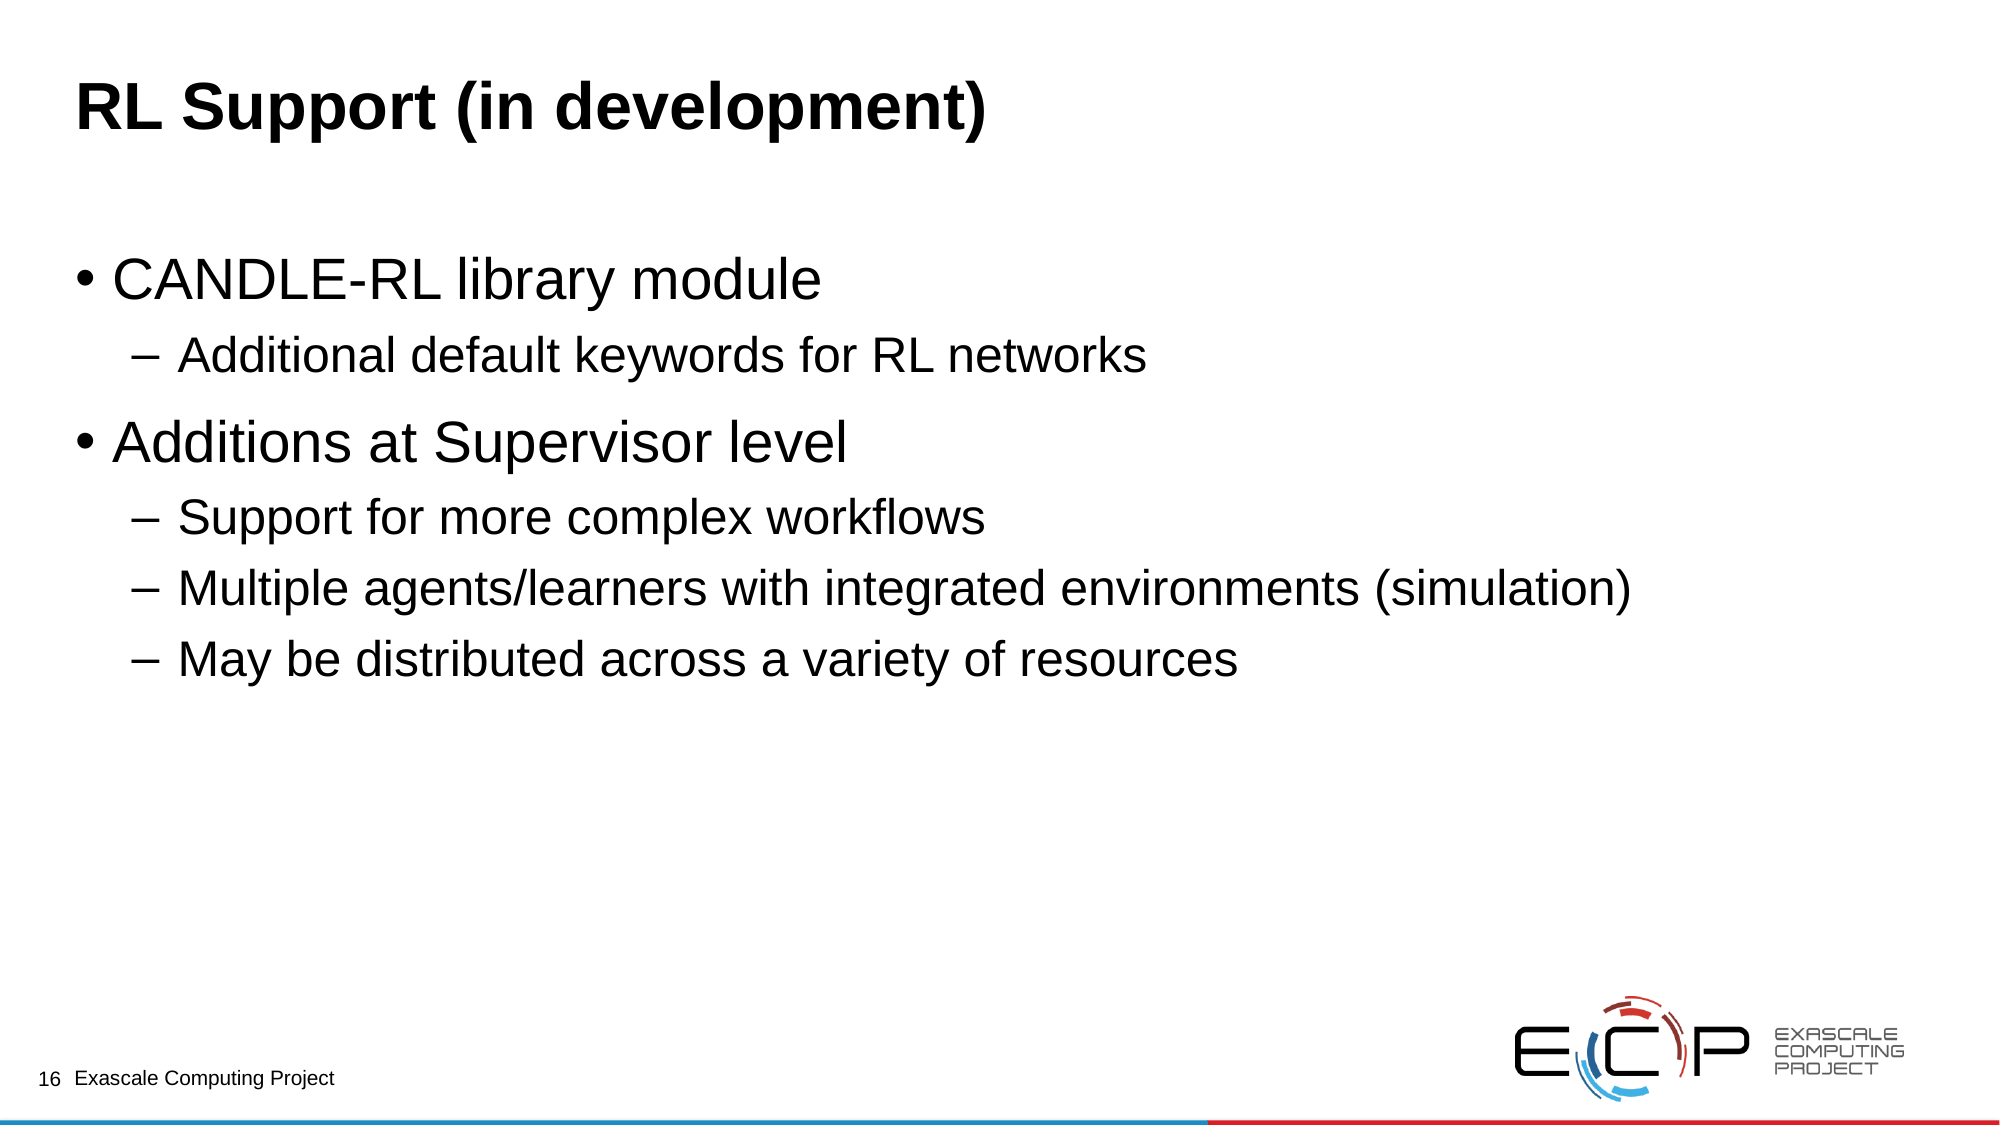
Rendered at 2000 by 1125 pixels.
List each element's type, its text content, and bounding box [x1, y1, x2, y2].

picture [1515, 996, 1904, 1102]
title RL Support (in development) [59, 67, 1926, 152]
list CANDLE-RL library module Additional default keywords for RL networks Additions at Supervisor level Support for more complex workflows Multiple agents/learners with integrated environments (simulation) May be distributed across a variety of resources [59, 241, 1926, 907]
